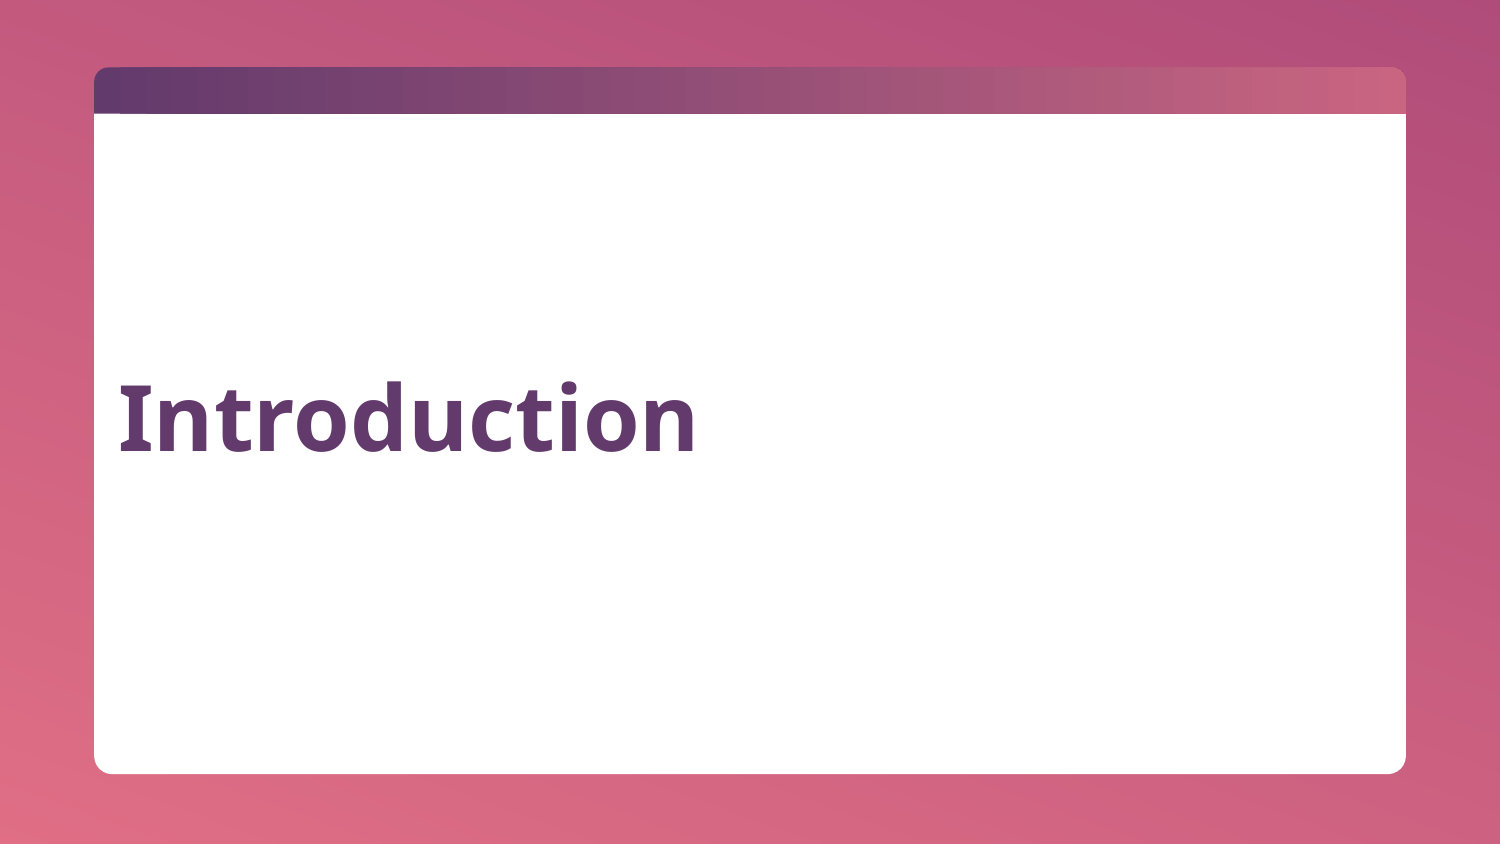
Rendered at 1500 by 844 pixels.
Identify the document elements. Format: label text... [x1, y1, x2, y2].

title Introduction [103, 203, 1397, 640]
